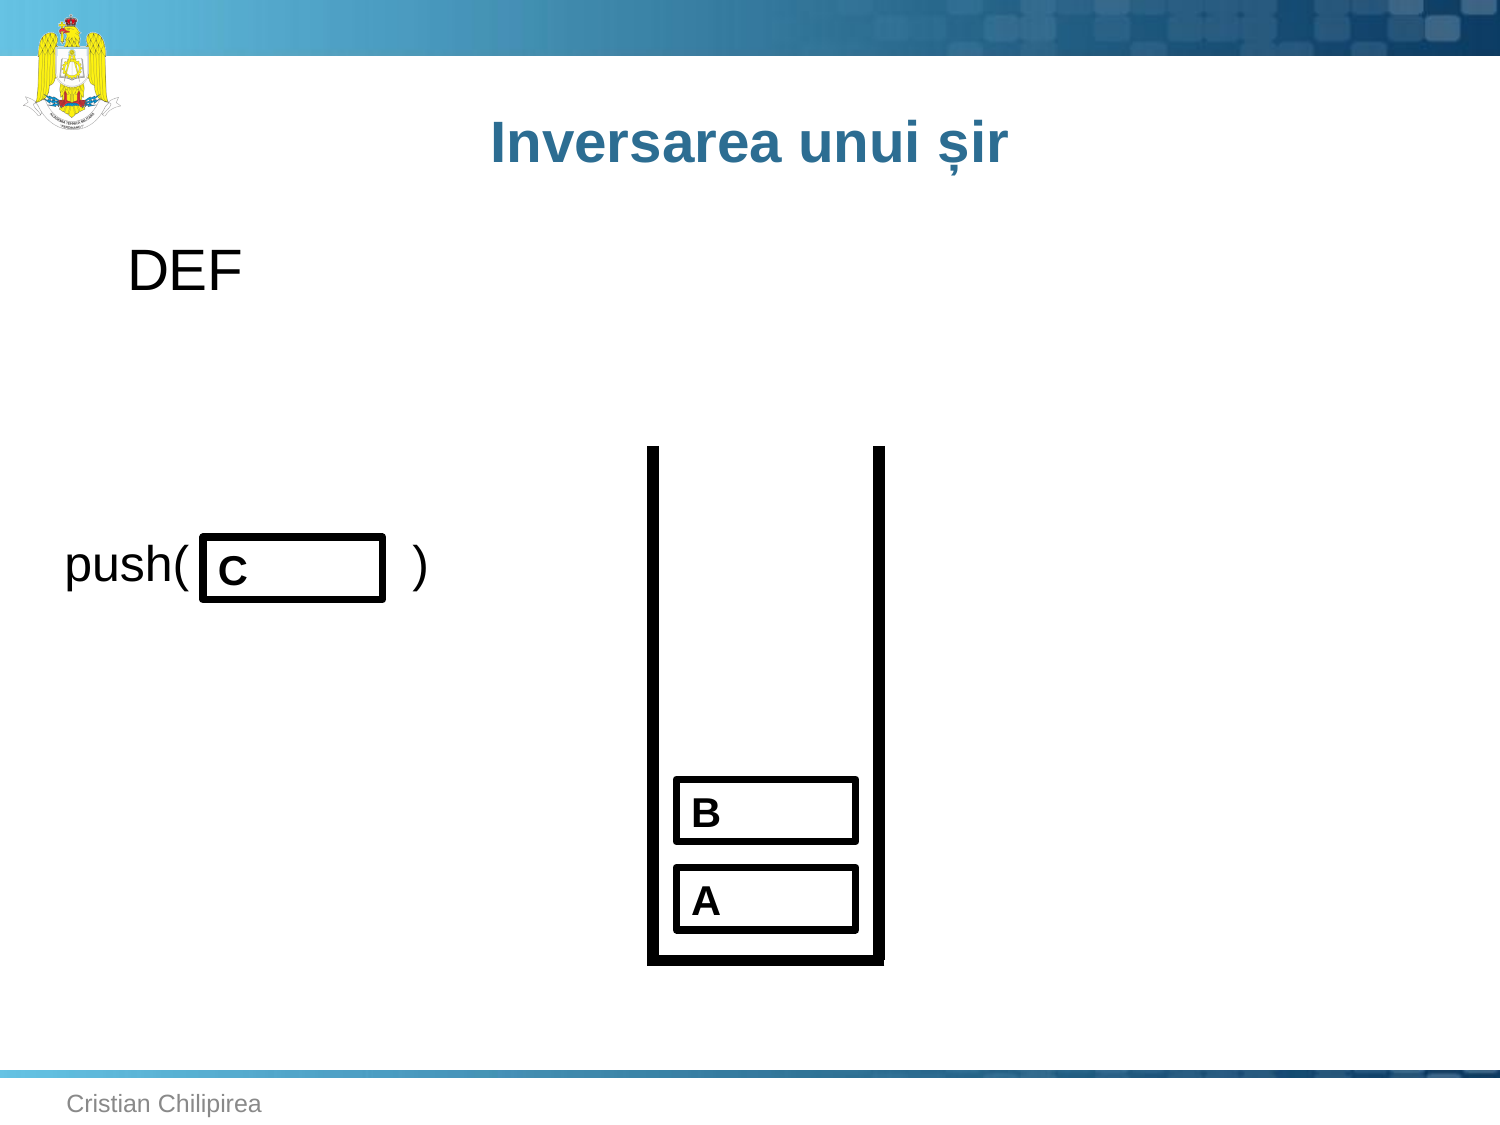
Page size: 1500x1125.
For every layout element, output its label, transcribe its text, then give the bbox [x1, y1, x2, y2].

picture [0, 0, 1500, 130]
text_box push( ) [49, 523, 446, 599]
title Inversarea unui șir [51, 102, 1449, 178]
text_box A [676, 867, 856, 930]
text_box B [676, 779, 856, 842]
text_box C [202, 537, 383, 600]
text_box DEF [112, 224, 259, 309]
footer Cristian Chilipirea [51, 1083, 1157, 1125]
picture [0, 1070, 1500, 1078]
